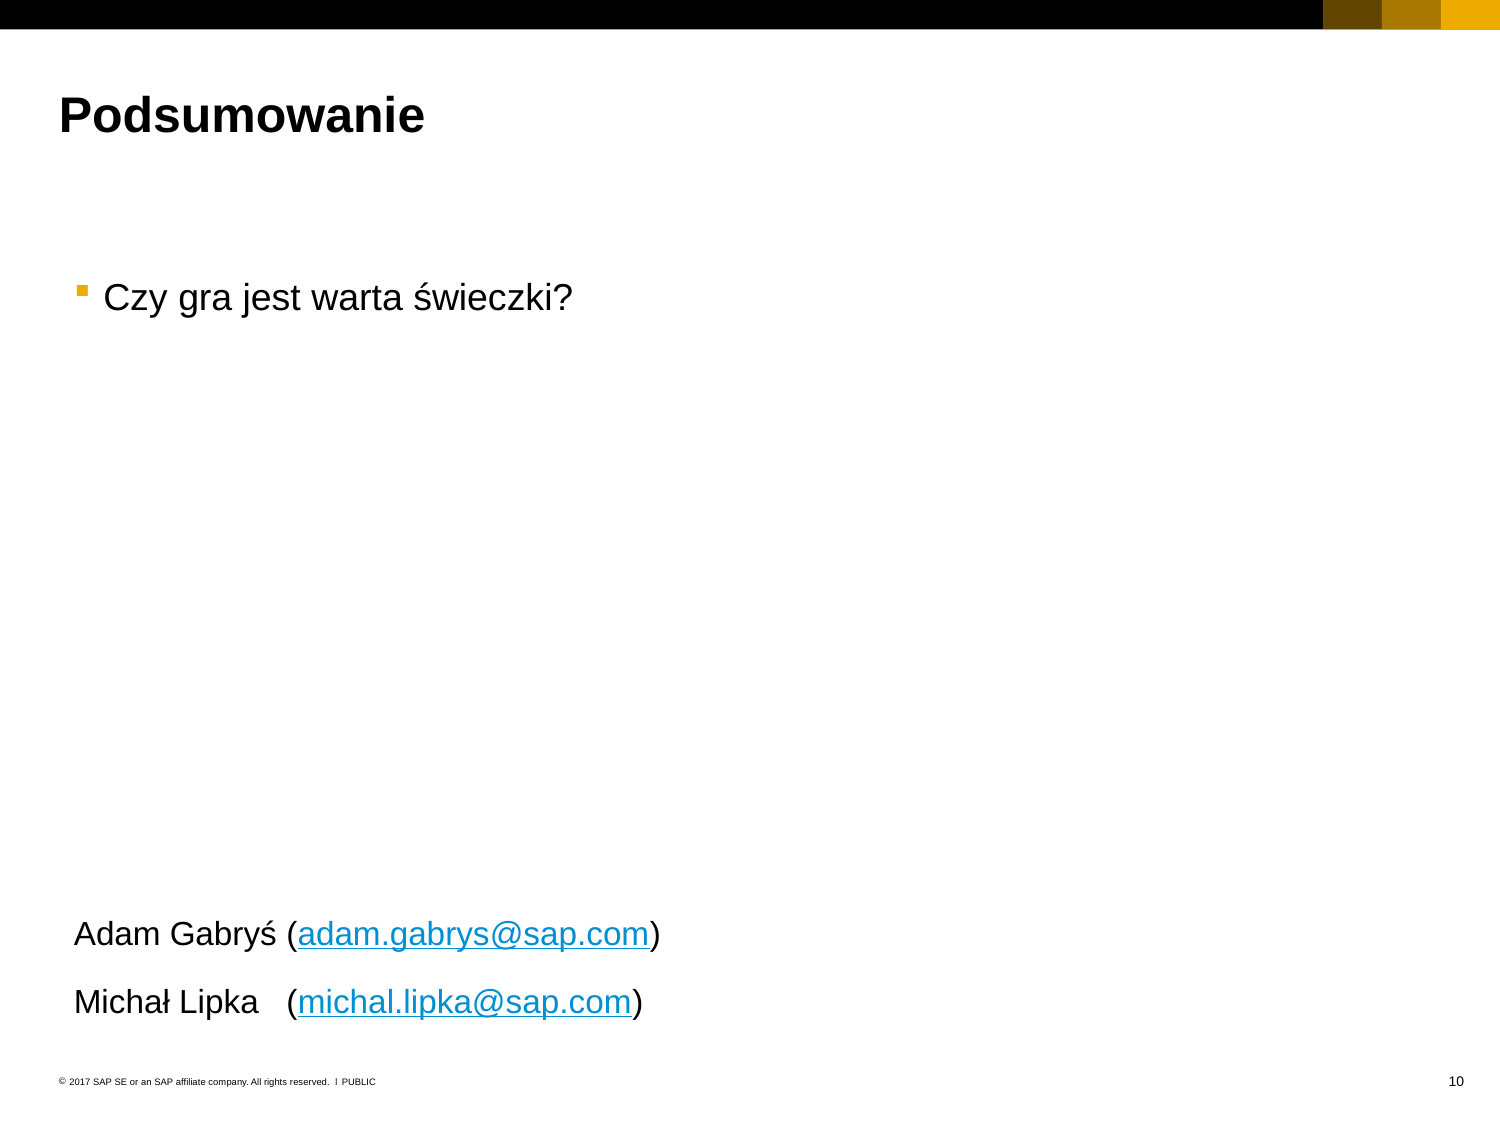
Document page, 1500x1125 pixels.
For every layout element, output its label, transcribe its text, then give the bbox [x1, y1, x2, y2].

title Podsumowanie [59, 82, 1441, 144]
text_box Adam Gabryś (adam.gabrys@sap.com) Michał Lipka (michal.lipka@sap.com) [58, 904, 857, 1021]
text_box Czy gra jest warta świeczki? [58, 265, 1441, 772]
